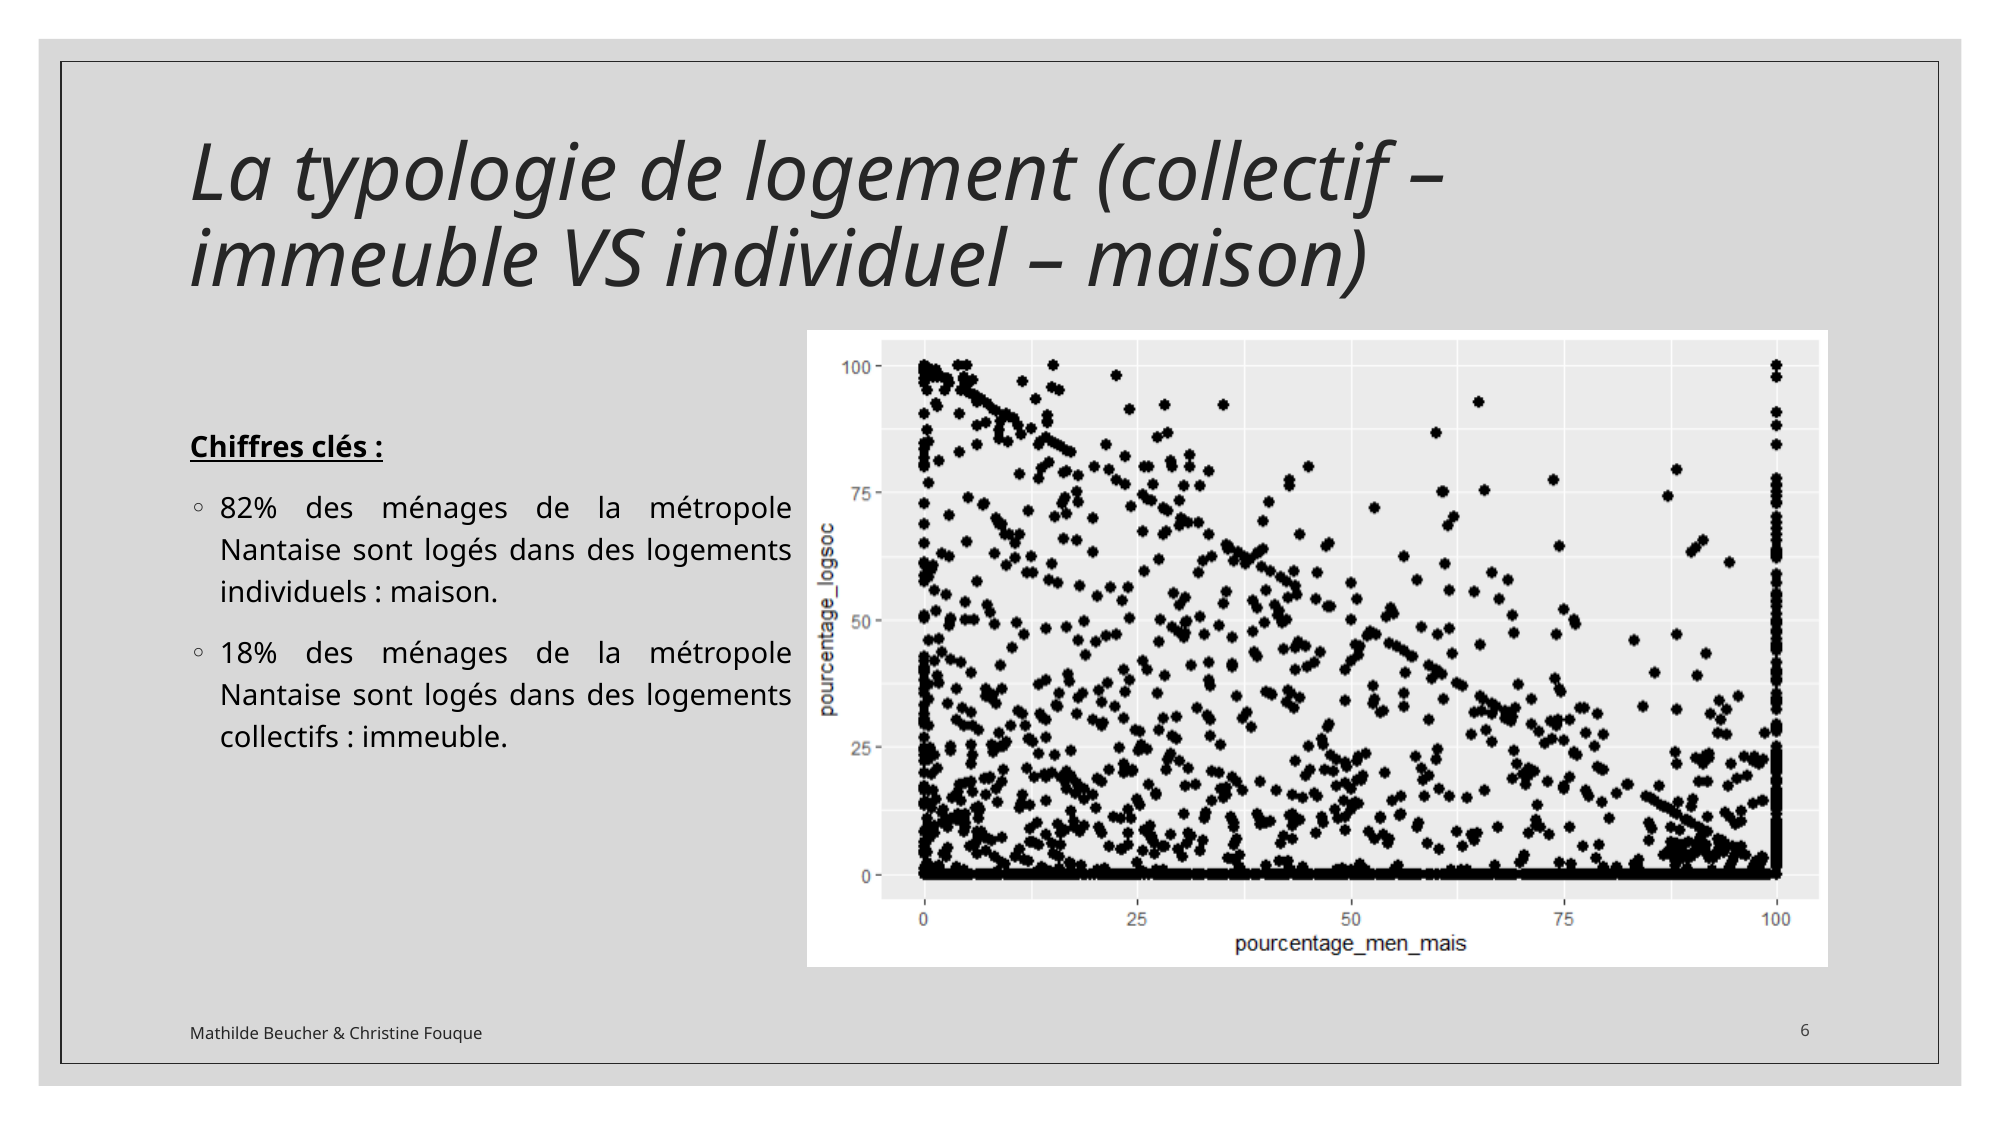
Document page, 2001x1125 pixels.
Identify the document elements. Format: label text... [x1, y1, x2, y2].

slide_number 6 [1687, 990, 1825, 1050]
footer Mathilde Beucher & Christine Fouque [174, 990, 1130, 1050]
list Chiffres clés : 82% des ménages de la métropole Nantaise sont logés dans des logements individuels : maison. 18% des ménages de la métropole Nantaise sont logés dans des logements collectifs : immeuble. [174, 330, 802, 967]
picture [807, 330, 1828, 967]
title La typologie de logement (collectif – immeuble VS individuel – maison) [174, 105, 1825, 330]
